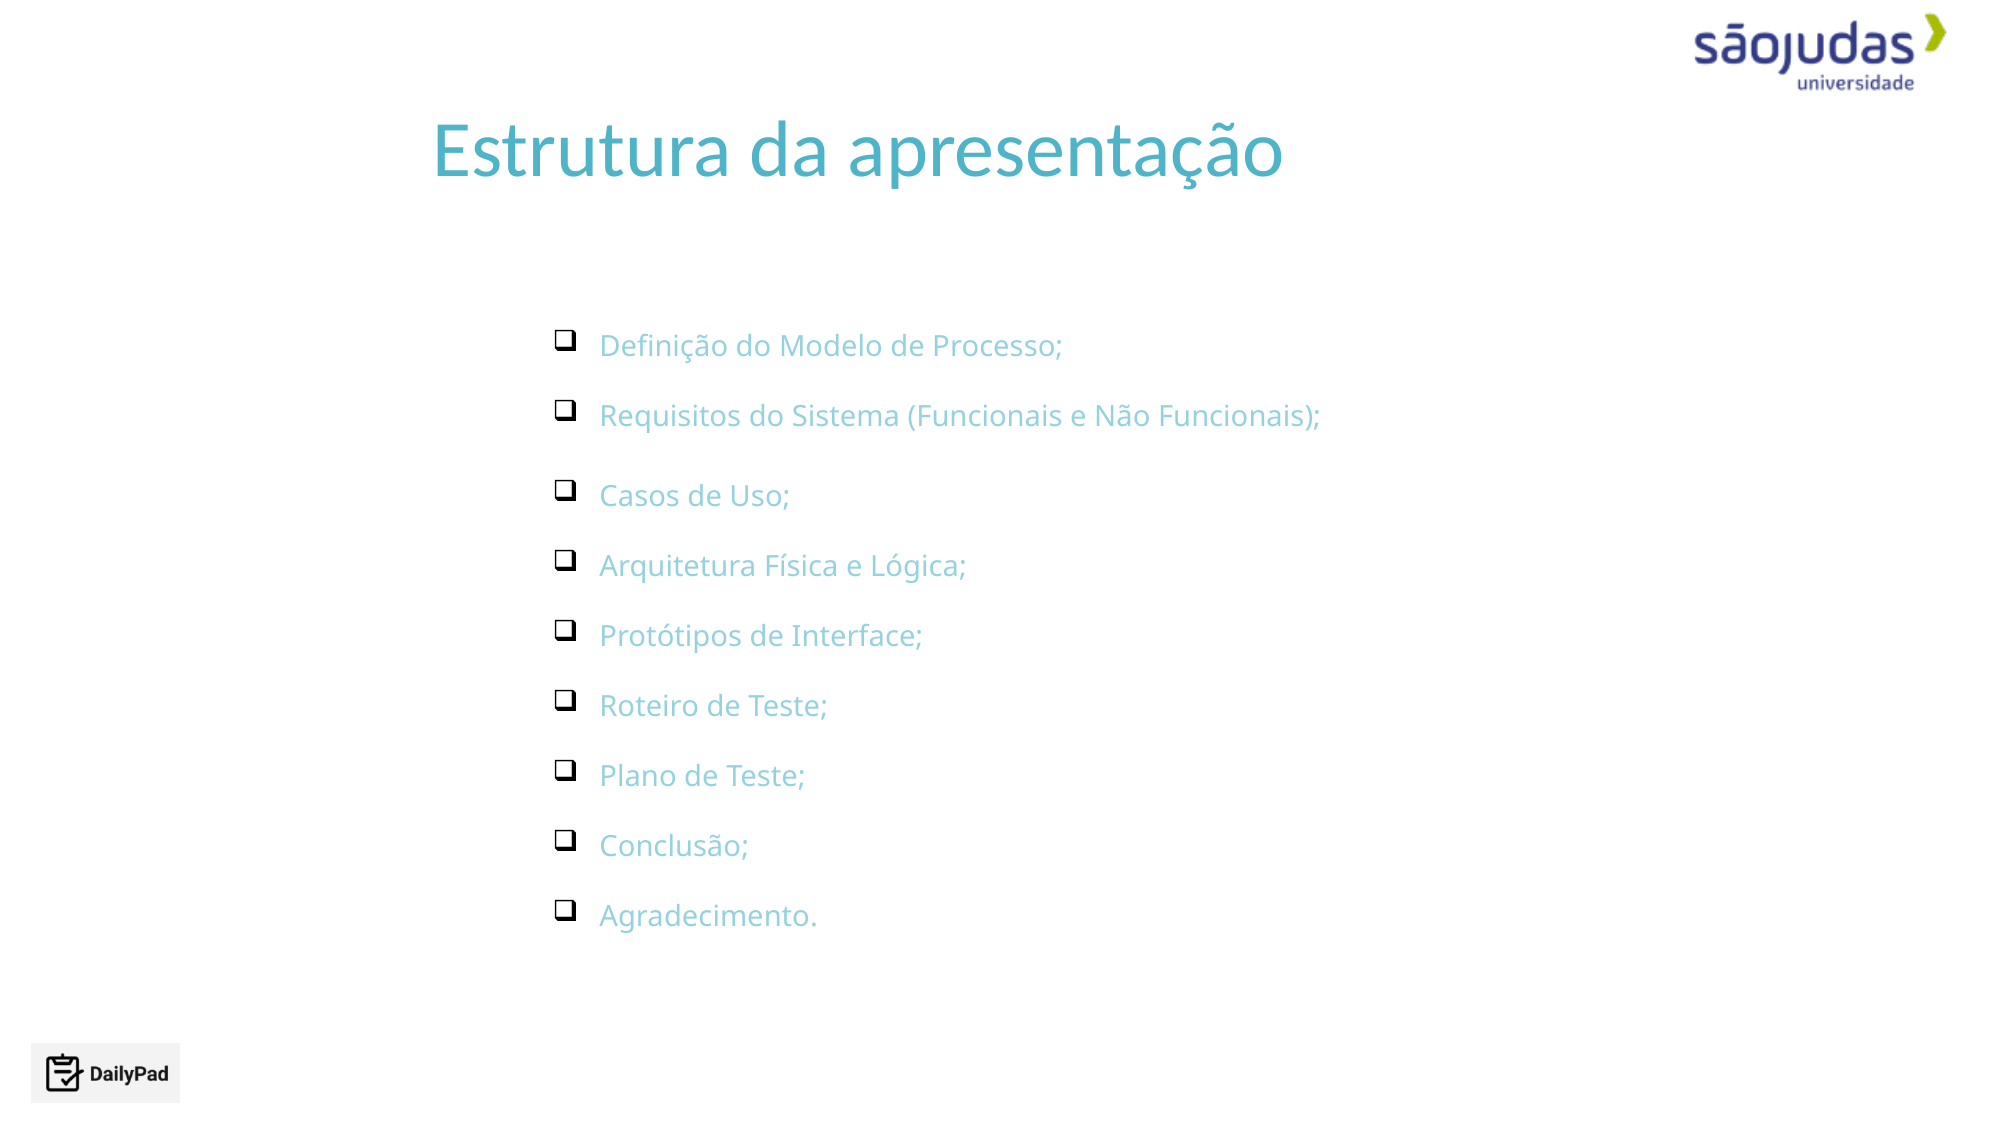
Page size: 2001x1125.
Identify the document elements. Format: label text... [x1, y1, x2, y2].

text_box Estrutura da apresentação [417, 93, 1318, 211]
text_box Definição do Modelo de Processo; Requisitos do Sistema (Funcionais e Não Funcionais); Casos de Uso; Arquitetura Física e Lógica; Protótipos de Interface; Roteiro de Teste; Plano de Teste; Conclusão; Agradecimento. [537, 320, 1463, 940]
picture [31, 1042, 180, 1103]
picture [1689, 10, 1951, 94]
